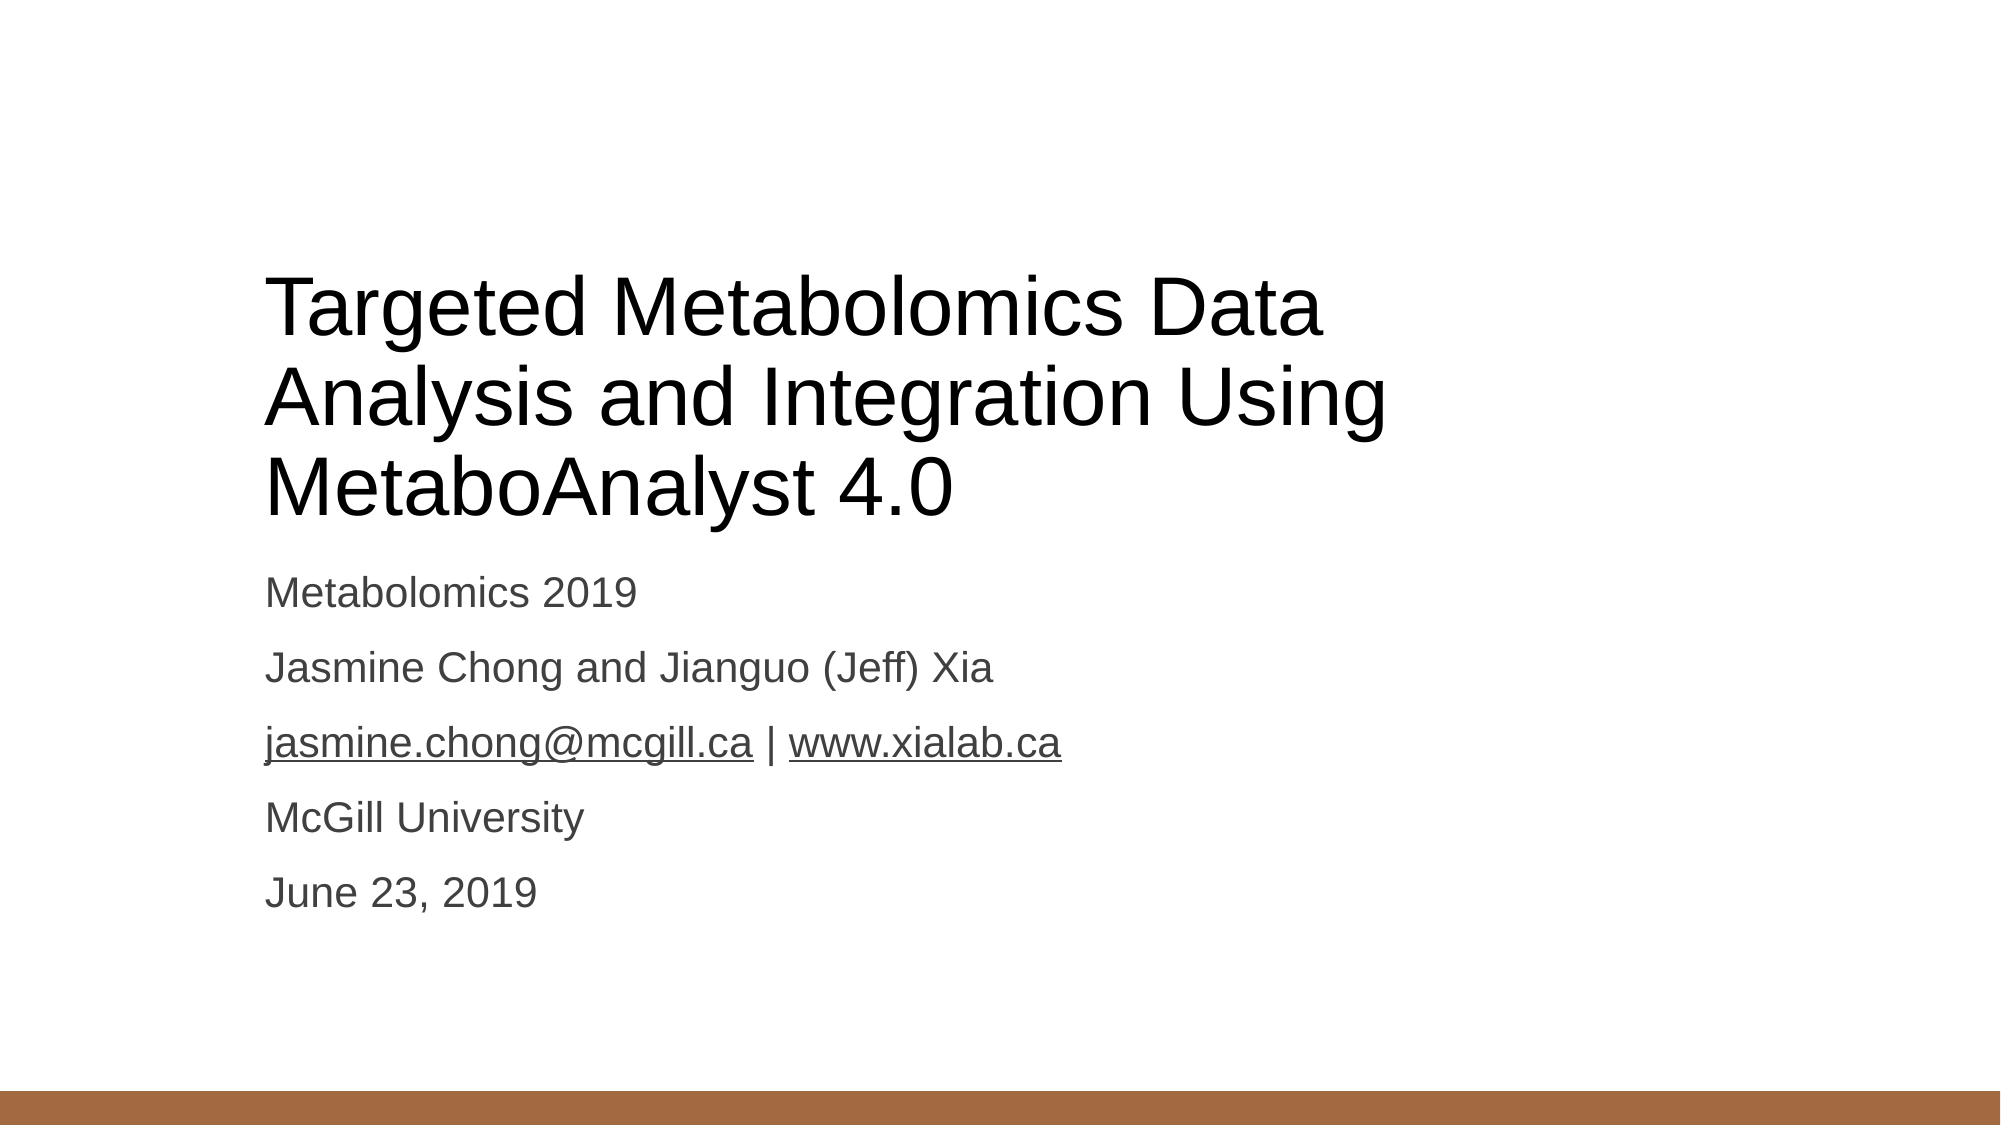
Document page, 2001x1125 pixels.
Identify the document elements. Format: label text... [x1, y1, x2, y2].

subtitle Metabolomics 2019 Jasmine Chong and Jianguo (Jeff) Xia jasmine.chong@mcgill.ca | www.xialab.ca McGill University June 23, 2019 [249, 562, 1750, 926]
title Targeted Metabolomics Data Analysis and Integration Using MetaboAnalyst 4.0 [249, 217, 1660, 562]
